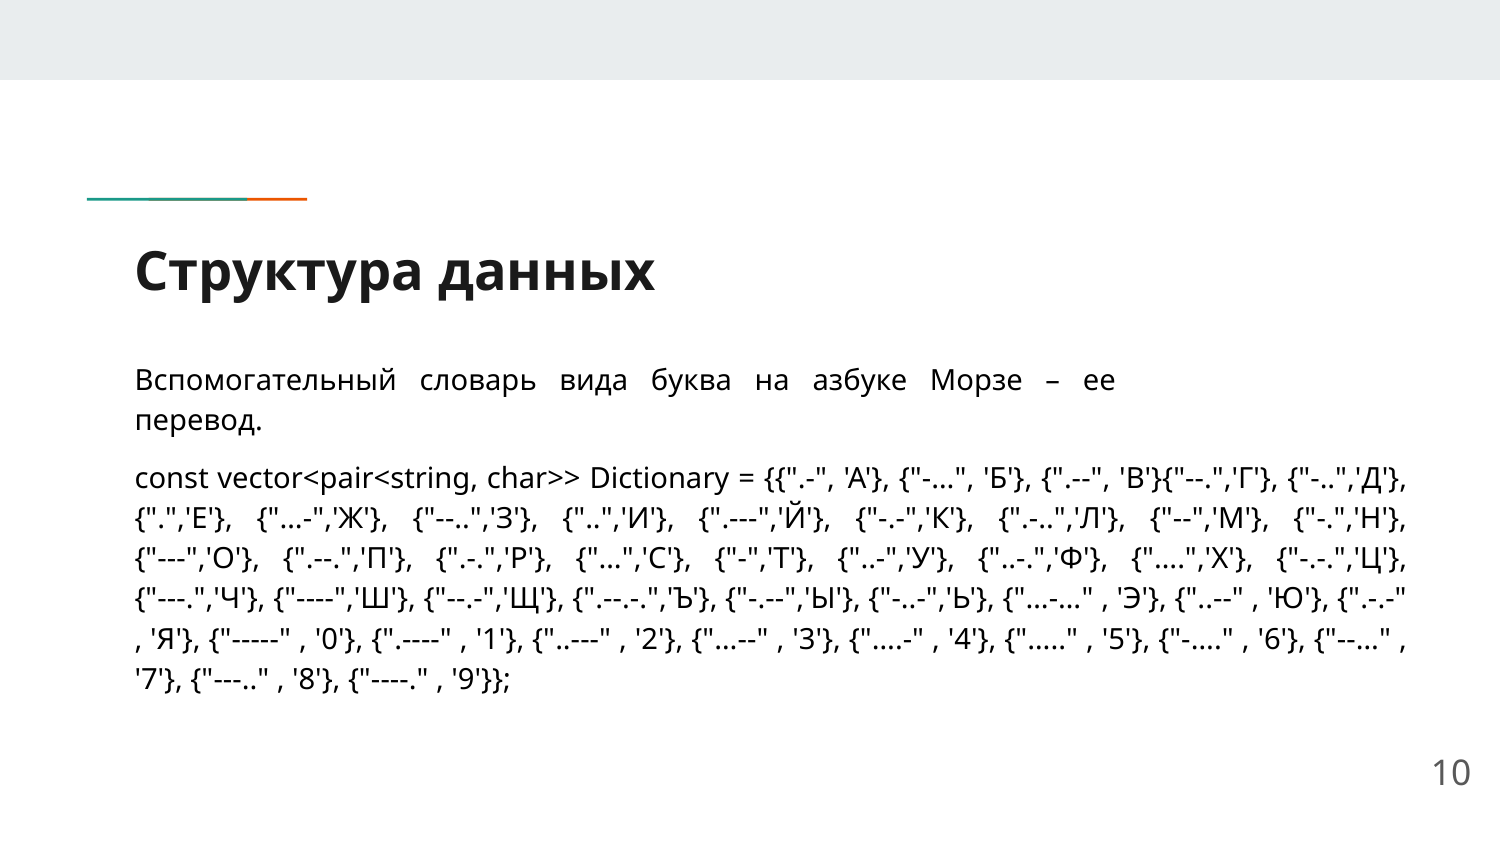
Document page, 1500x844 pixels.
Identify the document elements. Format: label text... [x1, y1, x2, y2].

list const vector<pair<string, char>> Dictionary = {{".-", 'A'}, {"-…", 'Б'}, {".--", 'В'}{"--.",'Г'}, {"-..",'Д'}, {".",'Е'}, {"…-",'Ж'}, {"--..",'З'}, {"..",'И'}, {".---",'Й'}, {"-.-",'К'}, {".-..",'Л'}, {"--",'М'}, {"-.",'Н'}, {"---",'О'}, {".--.",'П'}, {".-.",'Р'}, {"…",'С'}, {"-",'Т'}, {"..-",'У'}, {"..-.",'Ф'}, {"….",'Х'}, {"-.-.",'Ц'}, {"---.",'Ч'}, {"----",'Ш'}, {"--.-",'Щ'}, {".--.-.",'Ъ'}, {"-.--",'Ы'}, {"-..-",'Ь'}, {"…-…" , 'Э'}, {"..--" , 'Ю'}, {".-.-" , 'Я'}, {"-----" , '0'}, {".----" , '1'}, {"..---" , '2'}, {"…--" , '3'}, {"….-" , '4'}, {"….." , '5'}, {"-…." , '6'}, {"--…" , '7'}, {"---.." , '8'}, {"----." , '9'}}; [119, 439, 1424, 758]
slide_number 10 [1396, 741, 1487, 807]
title Структура данных [119, 221, 1381, 310]
list Вспомогательный словарь вида буква на азбуке Морзе – ее перевод. [119, 341, 1132, 439]
